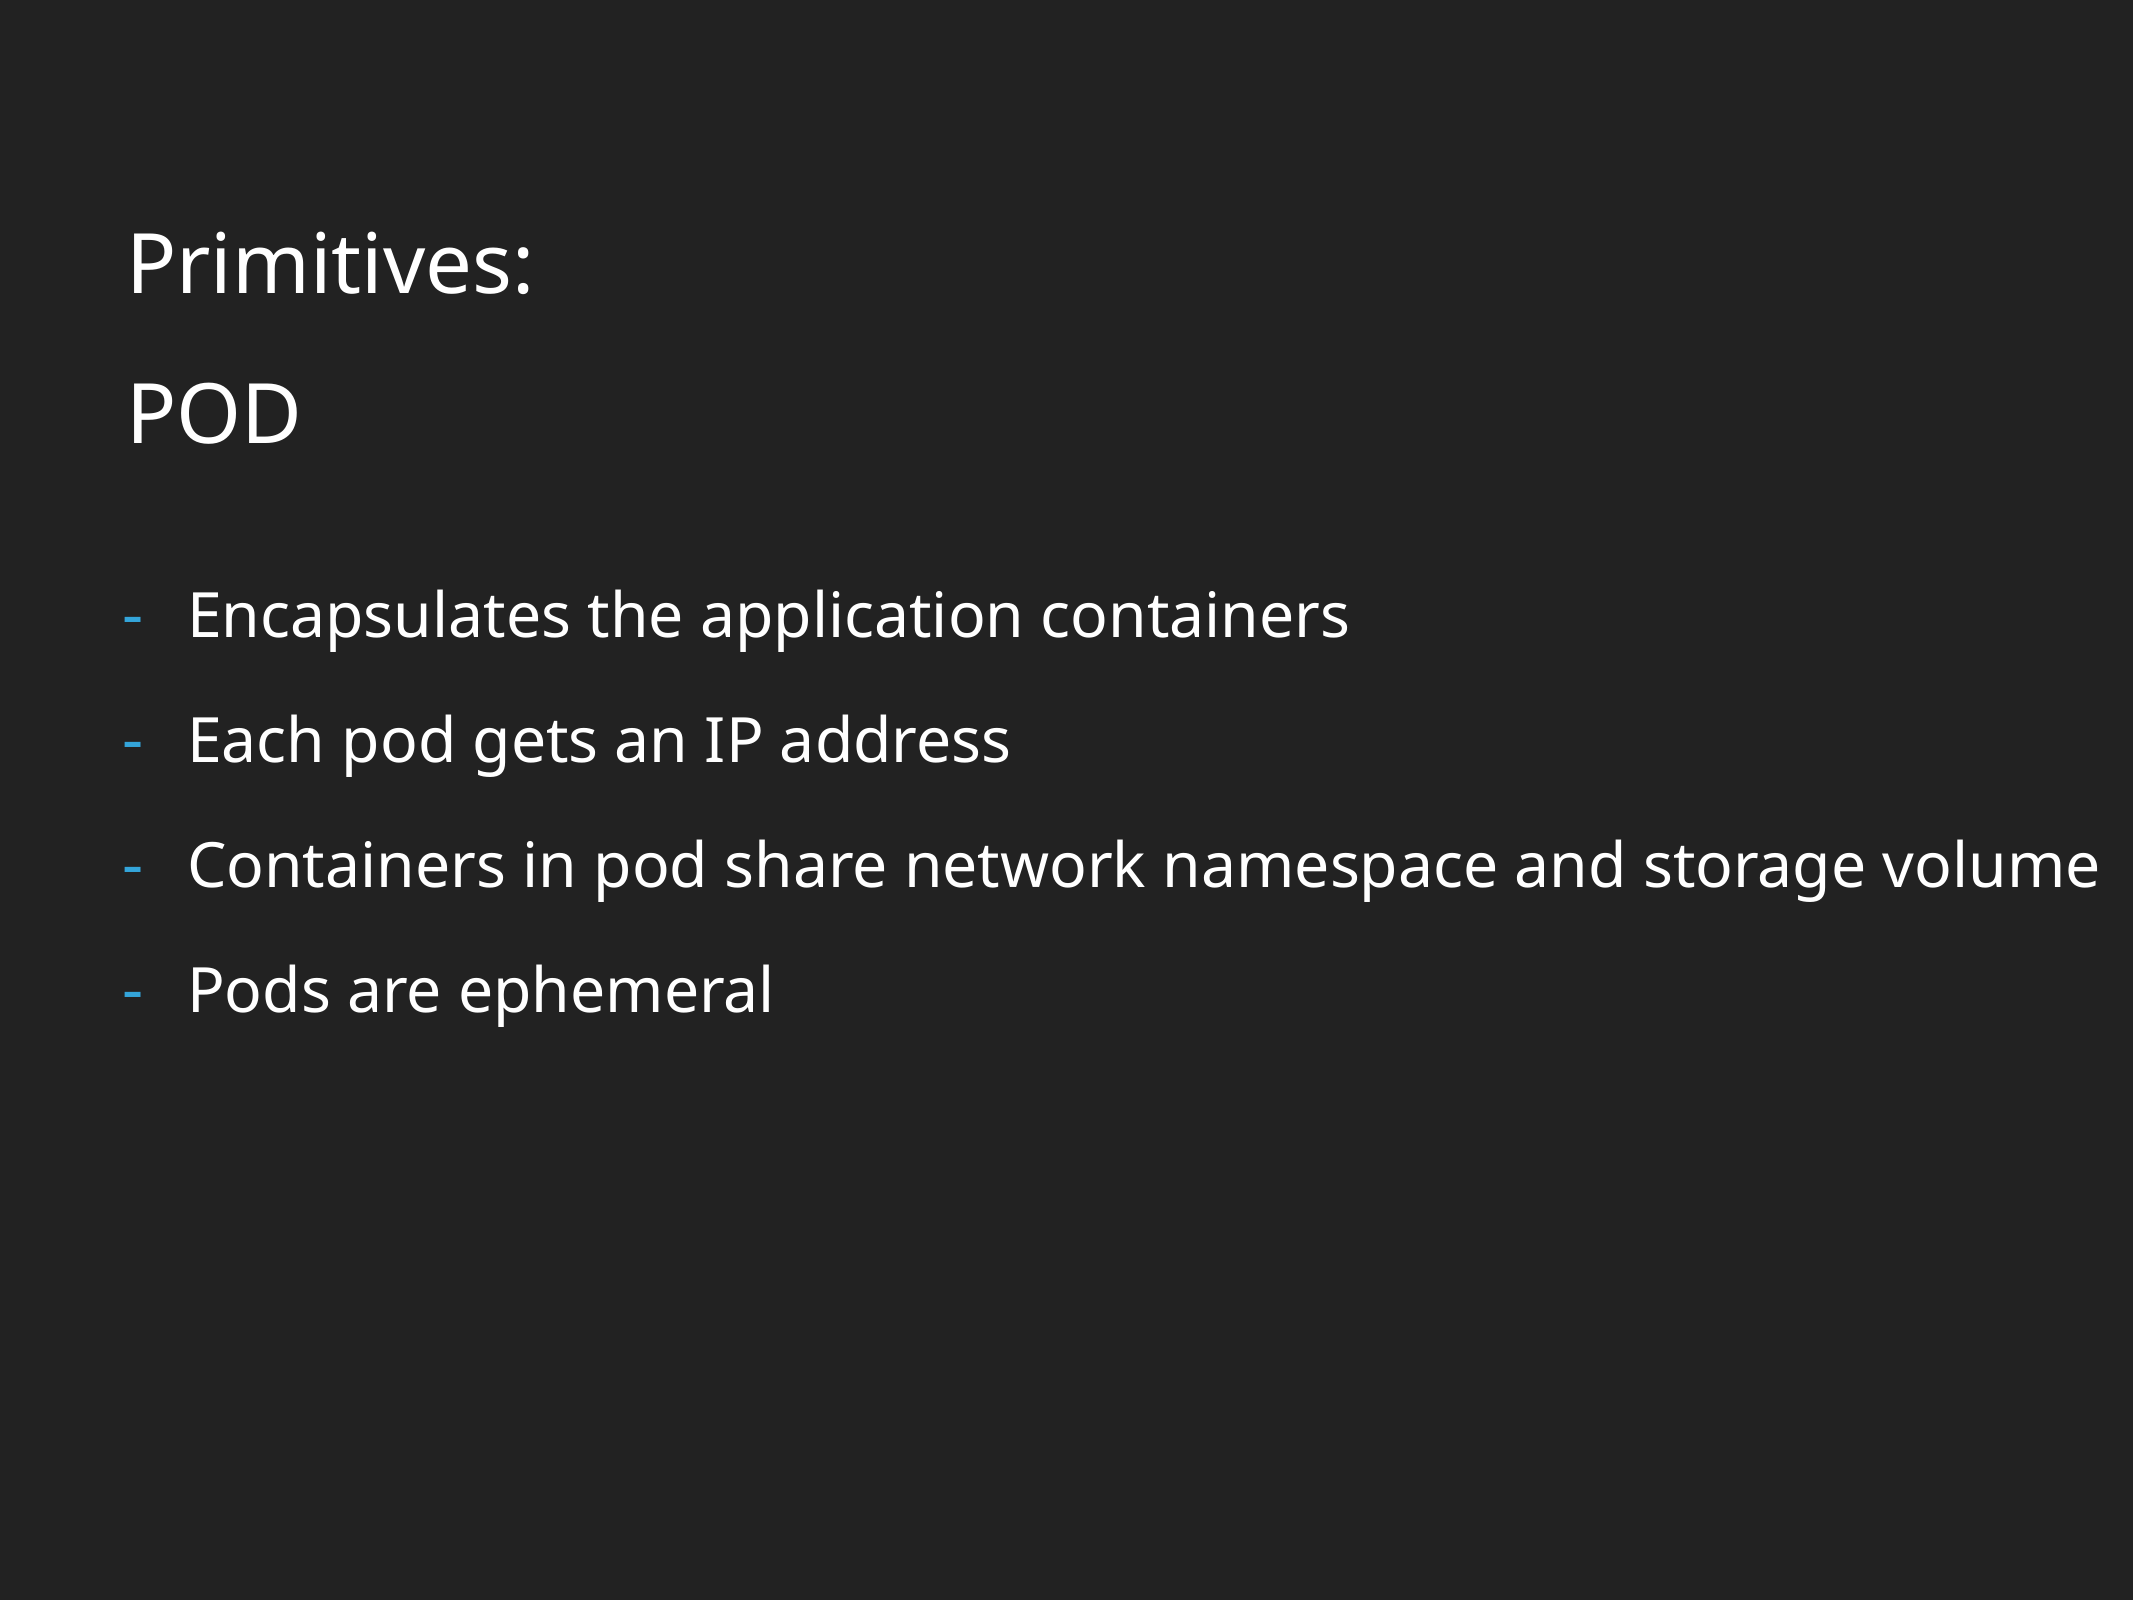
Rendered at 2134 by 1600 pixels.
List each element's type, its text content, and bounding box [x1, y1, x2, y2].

text_box Primitives: POD [118, 202, 544, 469]
text_box Encapsulates the application containers Each pod gets an IP address Containers in pod share network namespace and storage volume Pods are ephemeral [114, 566, 2112, 1034]
